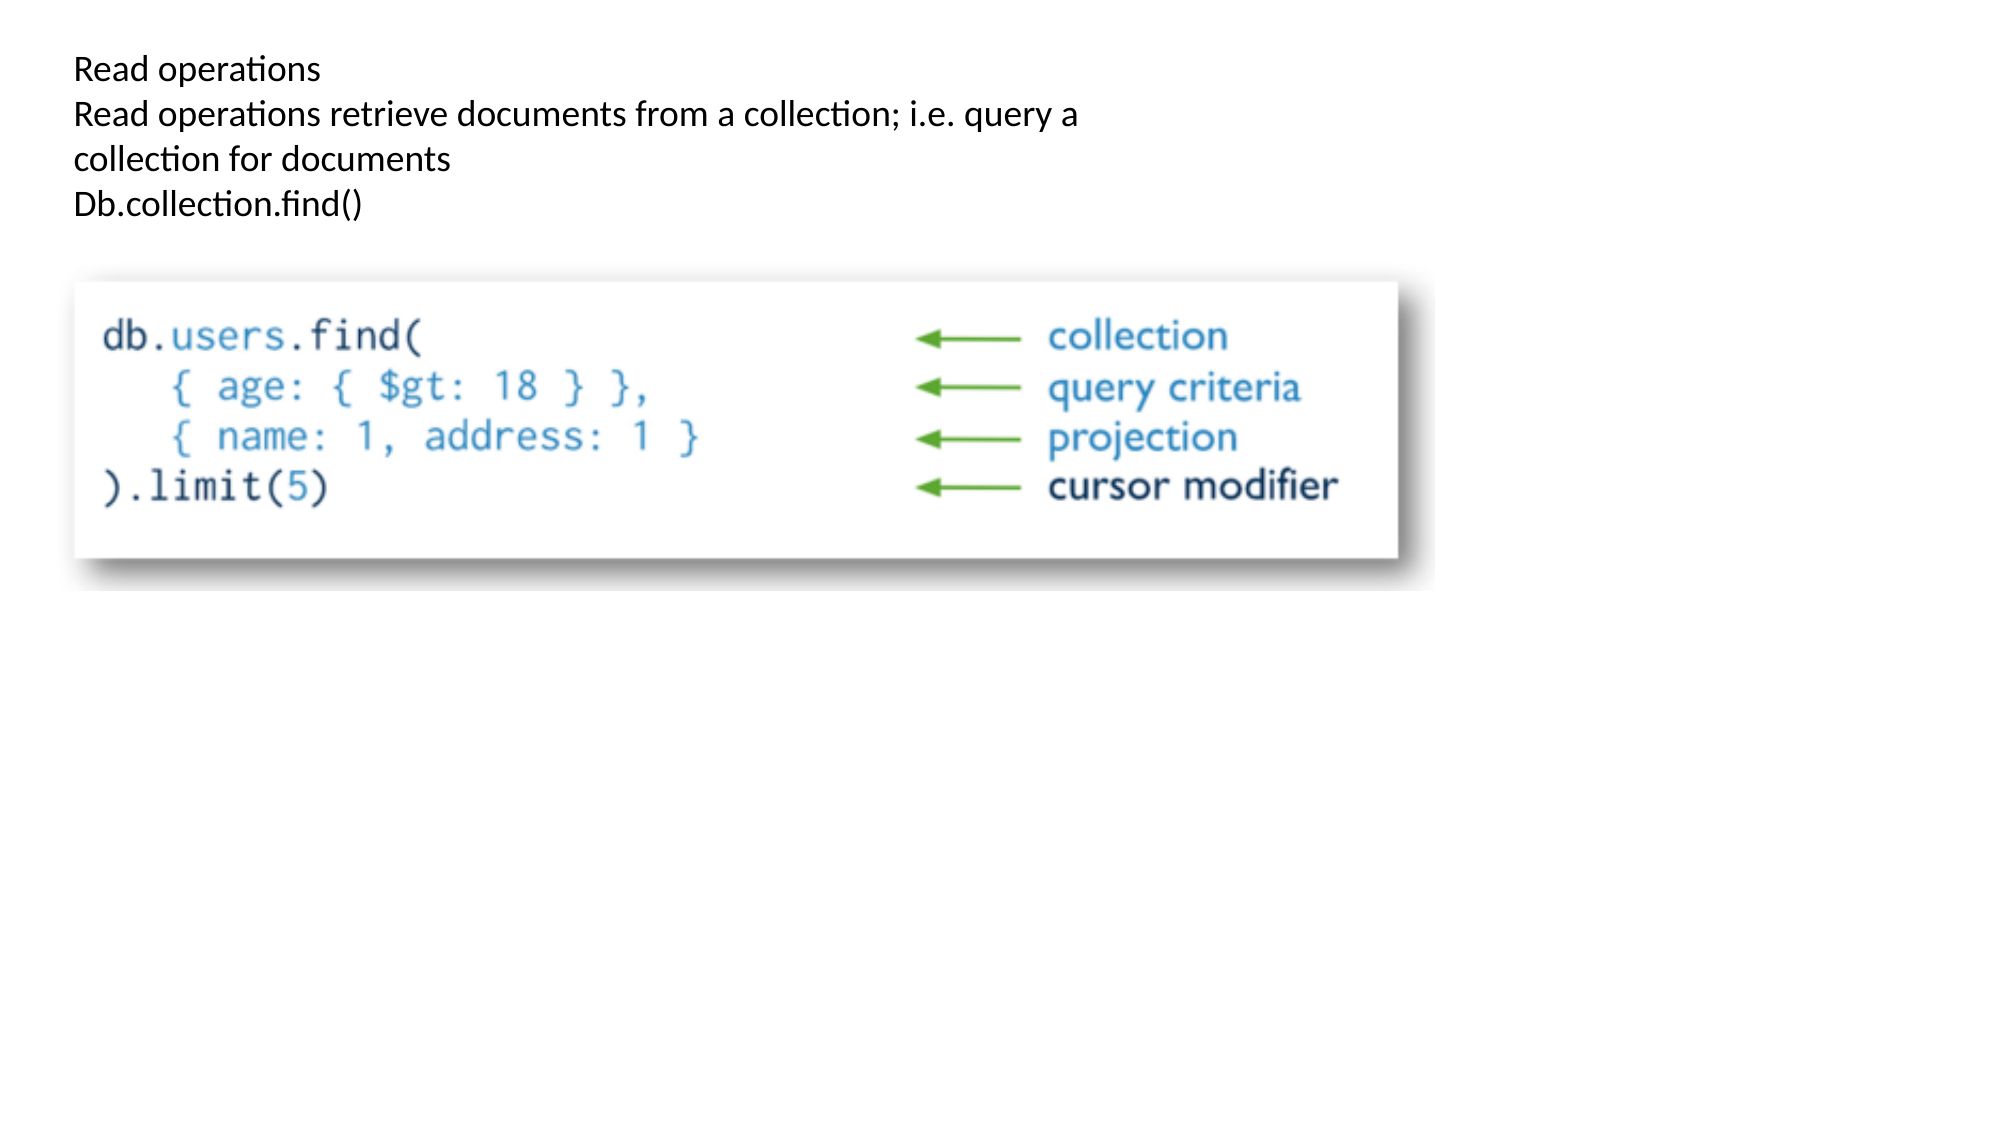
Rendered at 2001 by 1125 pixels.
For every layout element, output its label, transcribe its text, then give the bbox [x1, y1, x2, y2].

text_box Read operations Read operations retrieve documents from a collection; i.e. query a collection for documents Db.collection.find() [58, 36, 1657, 232]
picture [58, 263, 1436, 591]
